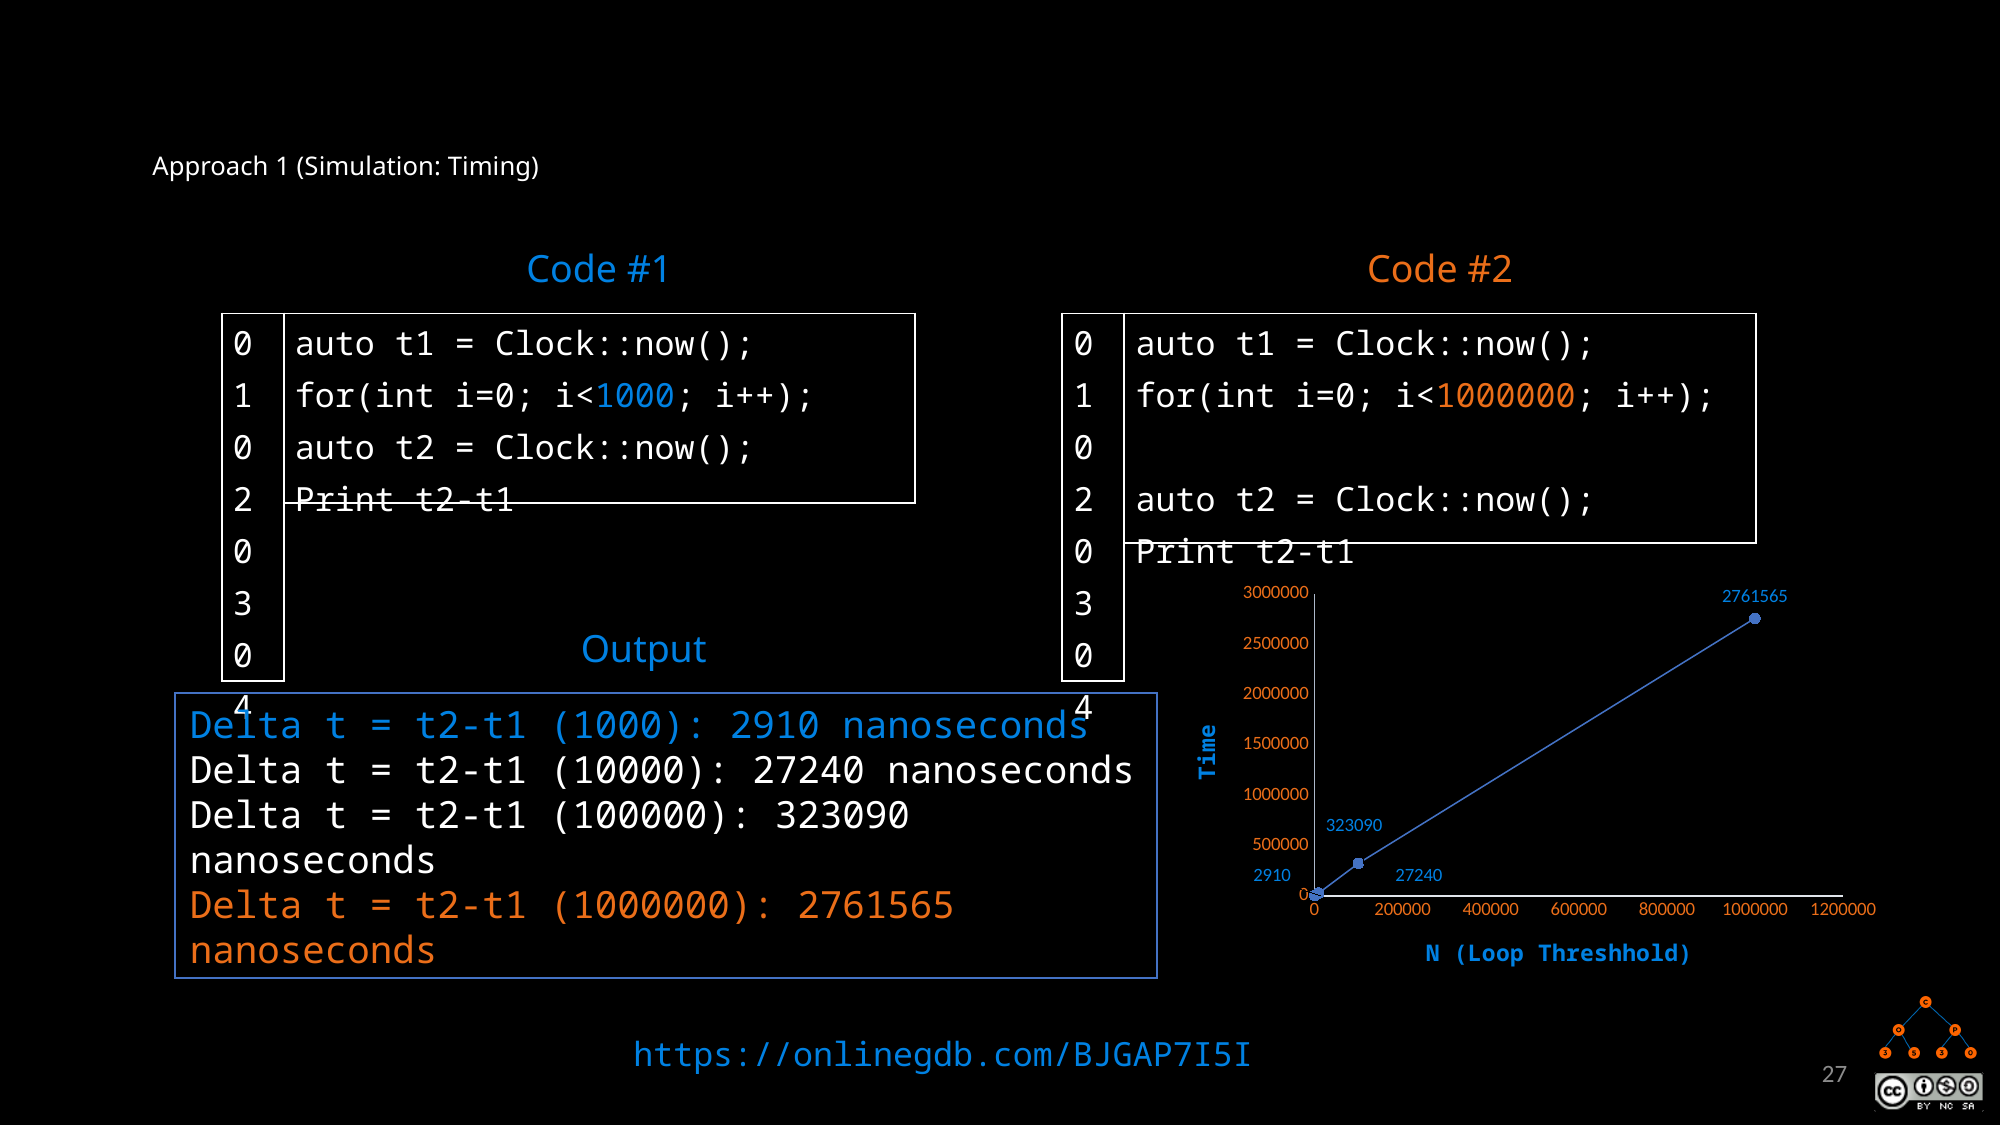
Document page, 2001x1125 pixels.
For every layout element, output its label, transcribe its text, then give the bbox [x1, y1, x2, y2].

table_header auto t1 = Clock::now(); for(int i=0; i<1000000; i++); auto t2 = Clock::now(); Print t2-t1 [1125, 314, 1755, 542]
text_box Code #2 [1265, 237, 1616, 298]
title Approach 1 (Simulation: Timing) [137, 59, 1863, 278]
chart [1156, 576, 1891, 999]
table_header 01 02 03 04 [223, 314, 283, 680]
slide_number 27 [1412, 1042, 1859, 1103]
text_box https://onlinegdb.com/BJGAP7I5I [618, 1025, 1289, 1086]
text_box Delta t = t2-t1 (1000): 2910 nanoseconds Delta t = t2-t1 (10000): 27240 nanoseconds Delta t = t2-t1 (100000): 323090 nanoseconds Delta t = t2-t1 (1000000): 2761565 nanoseconds [174, 692, 1156, 979]
table_header 01 02 03 04 [1063, 314, 1123, 680]
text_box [1859, 988, 1998, 1112]
table_header auto t1 = Clock::now(); for(int i=0; i<1000; i++); auto t2 = Clock::now(); Print t2-t1 [285, 314, 914, 502]
text_box Code #1 [424, 237, 775, 297]
text_box Output [468, 617, 819, 677]
